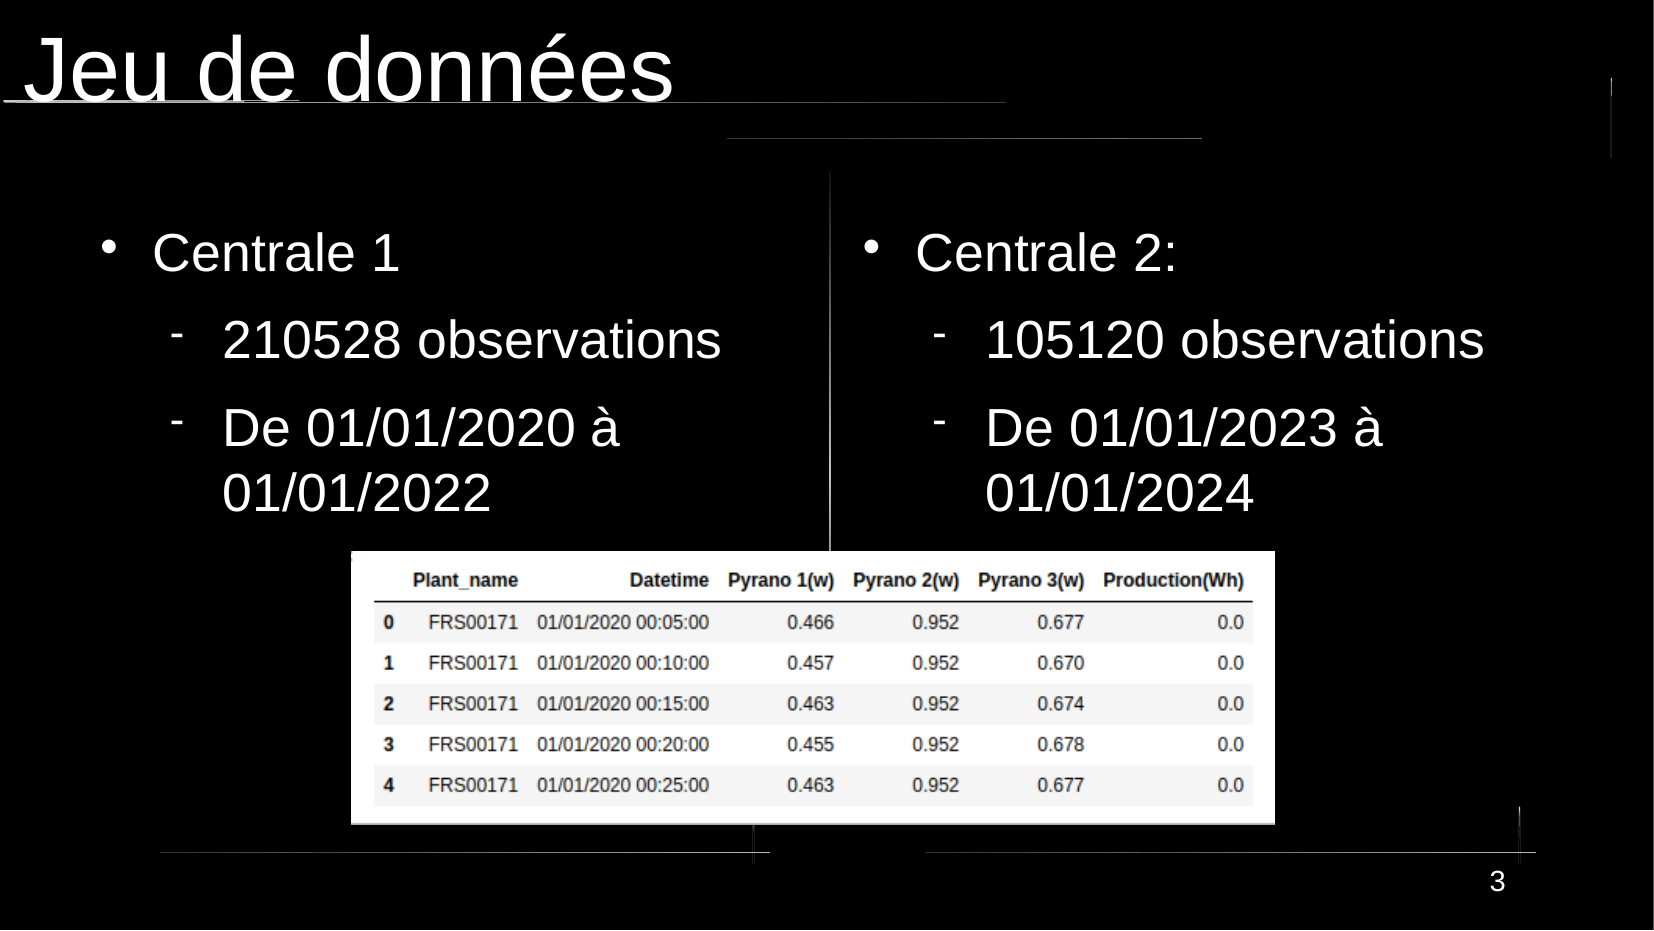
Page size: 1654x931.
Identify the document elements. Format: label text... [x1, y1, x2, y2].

slide_number 3 [1240, 862, 1506, 930]
title Jeu de données [23, 11, 1589, 119]
list Centrale 1 210528 observations De 01/01/2020 à 01/01/2022 [82, 217, 788, 525]
list Centrale 2: 105120 observations De 01/01/2023 à 01/01/2024 [845, 217, 1575, 525]
picture [351, 551, 1276, 826]
